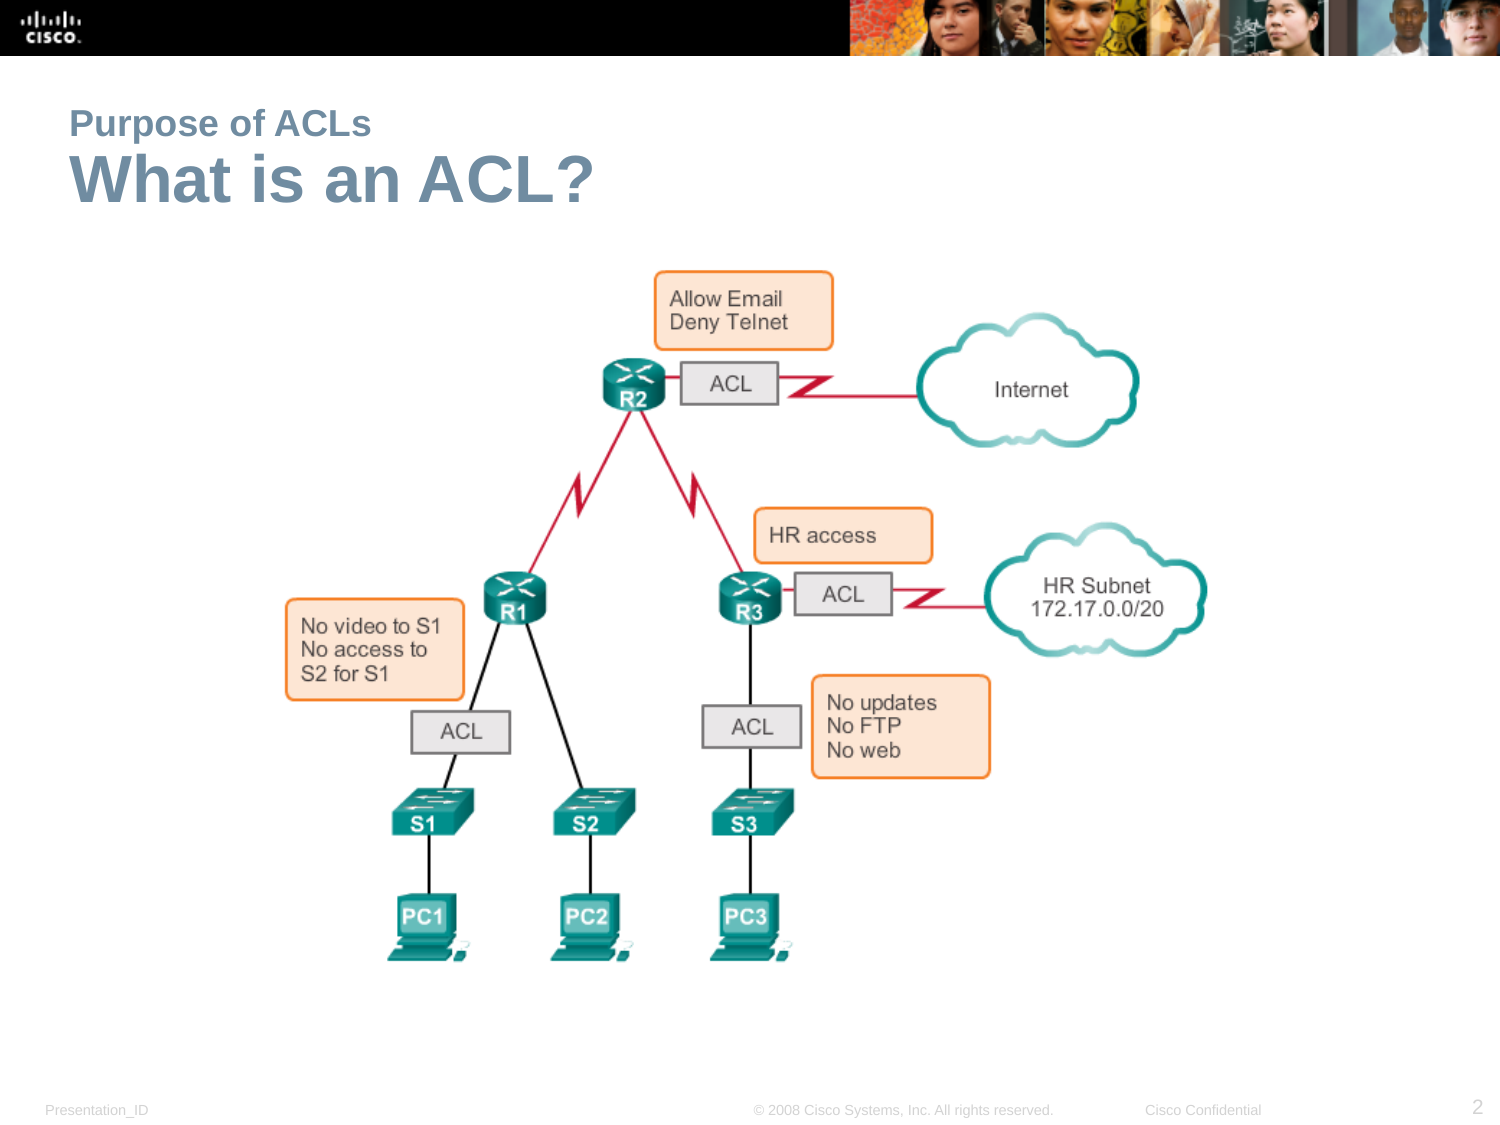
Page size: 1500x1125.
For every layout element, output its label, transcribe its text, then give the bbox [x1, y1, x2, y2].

picture [0, 0, 1500, 56]
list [90, 256, 1394, 977]
title Purpose of ACLs What is an ACL? [55, 80, 1444, 224]
